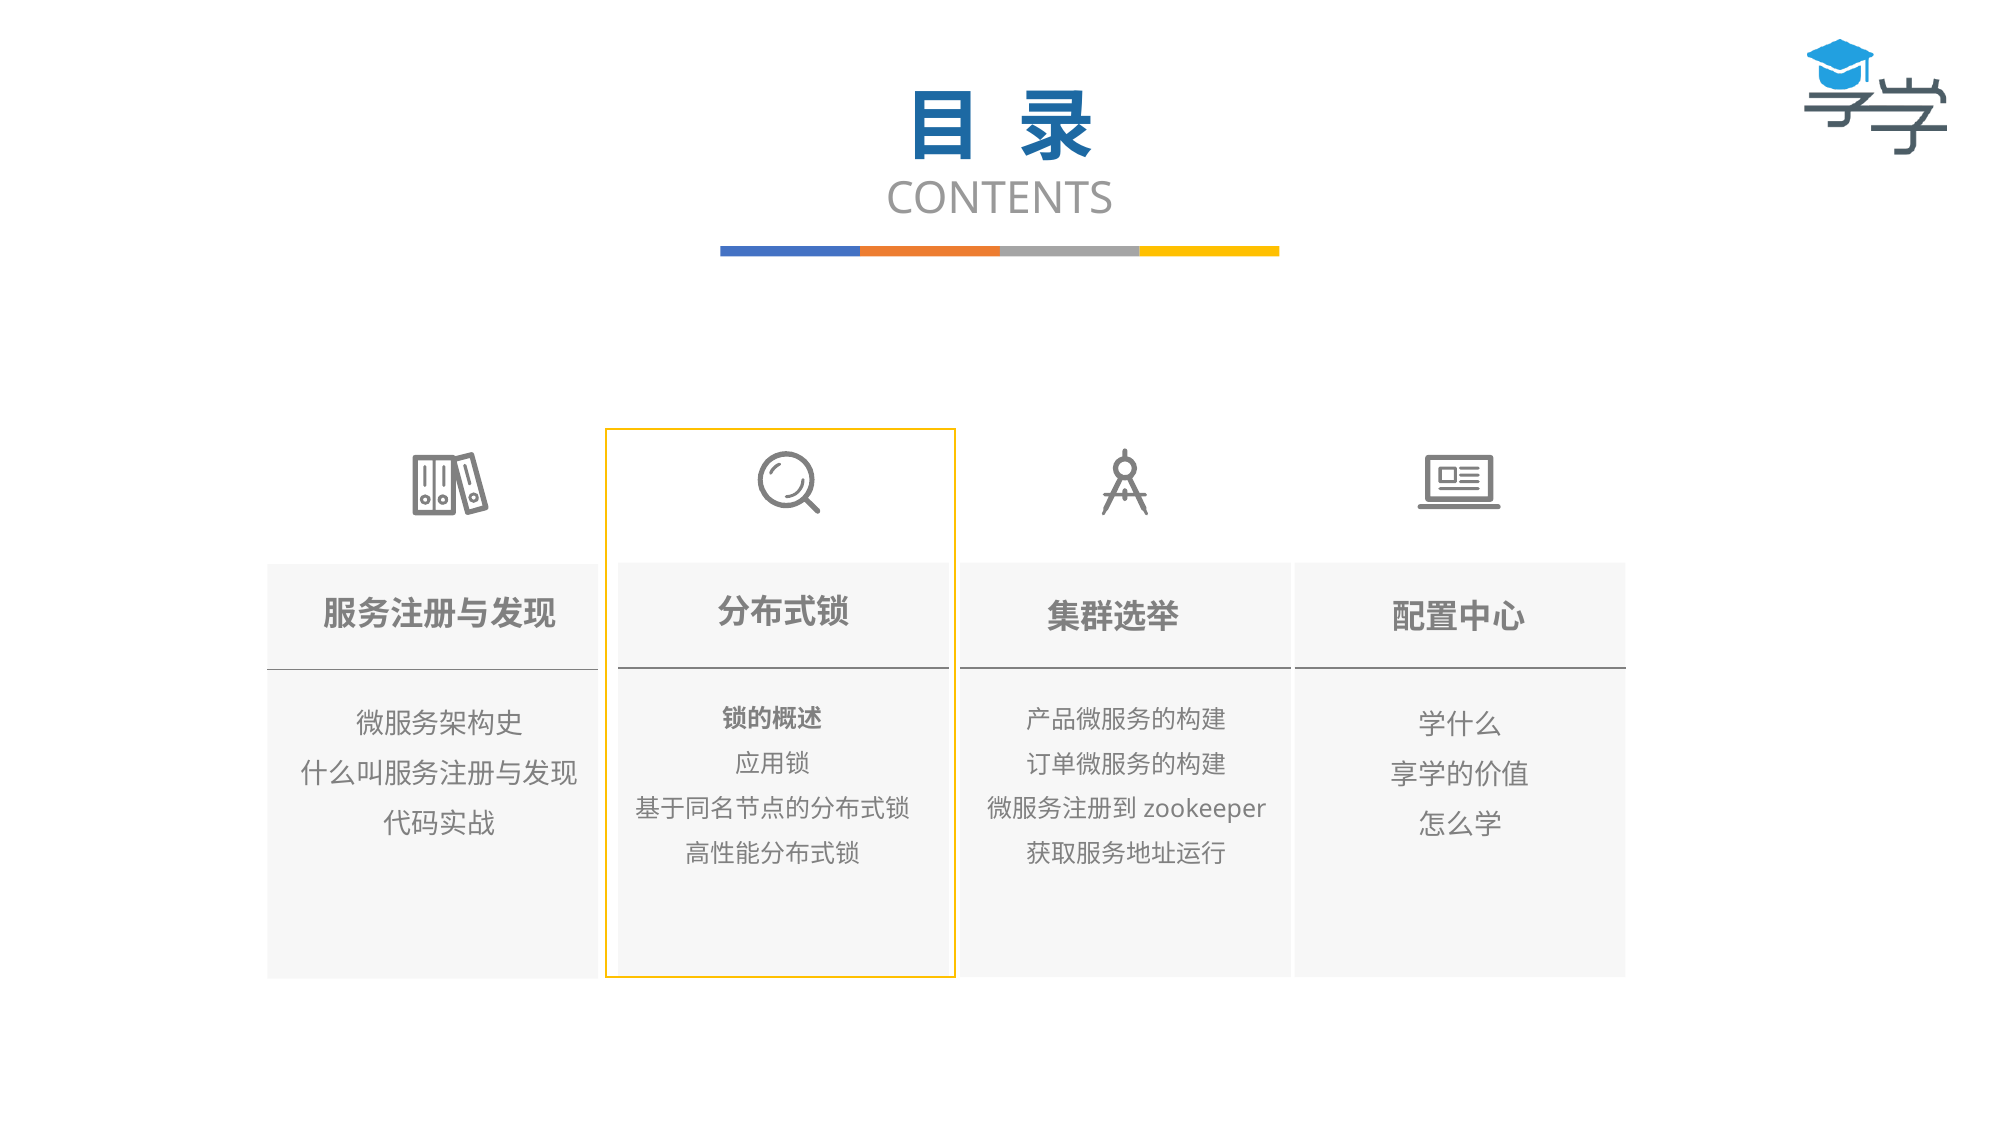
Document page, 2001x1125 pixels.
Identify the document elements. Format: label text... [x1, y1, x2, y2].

picture [1799, 20, 1952, 173]
text_box [1425, 454, 1494, 502]
text_box 锁的概述 应用锁 基于同名节点的分布式锁 高性能分布式锁 [599, 680, 605, 875]
text_box [412, 452, 489, 516]
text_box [1294, 562, 1626, 978]
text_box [960, 562, 1291, 978]
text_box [720, 246, 1280, 257]
text_box [1417, 504, 1501, 510]
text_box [267, 564, 599, 979]
text_box 目 录 CONTENTS [838, 68, 1162, 230]
text_box [1101, 448, 1148, 516]
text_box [617, 562, 949, 978]
text_box [605, 428, 956, 978]
